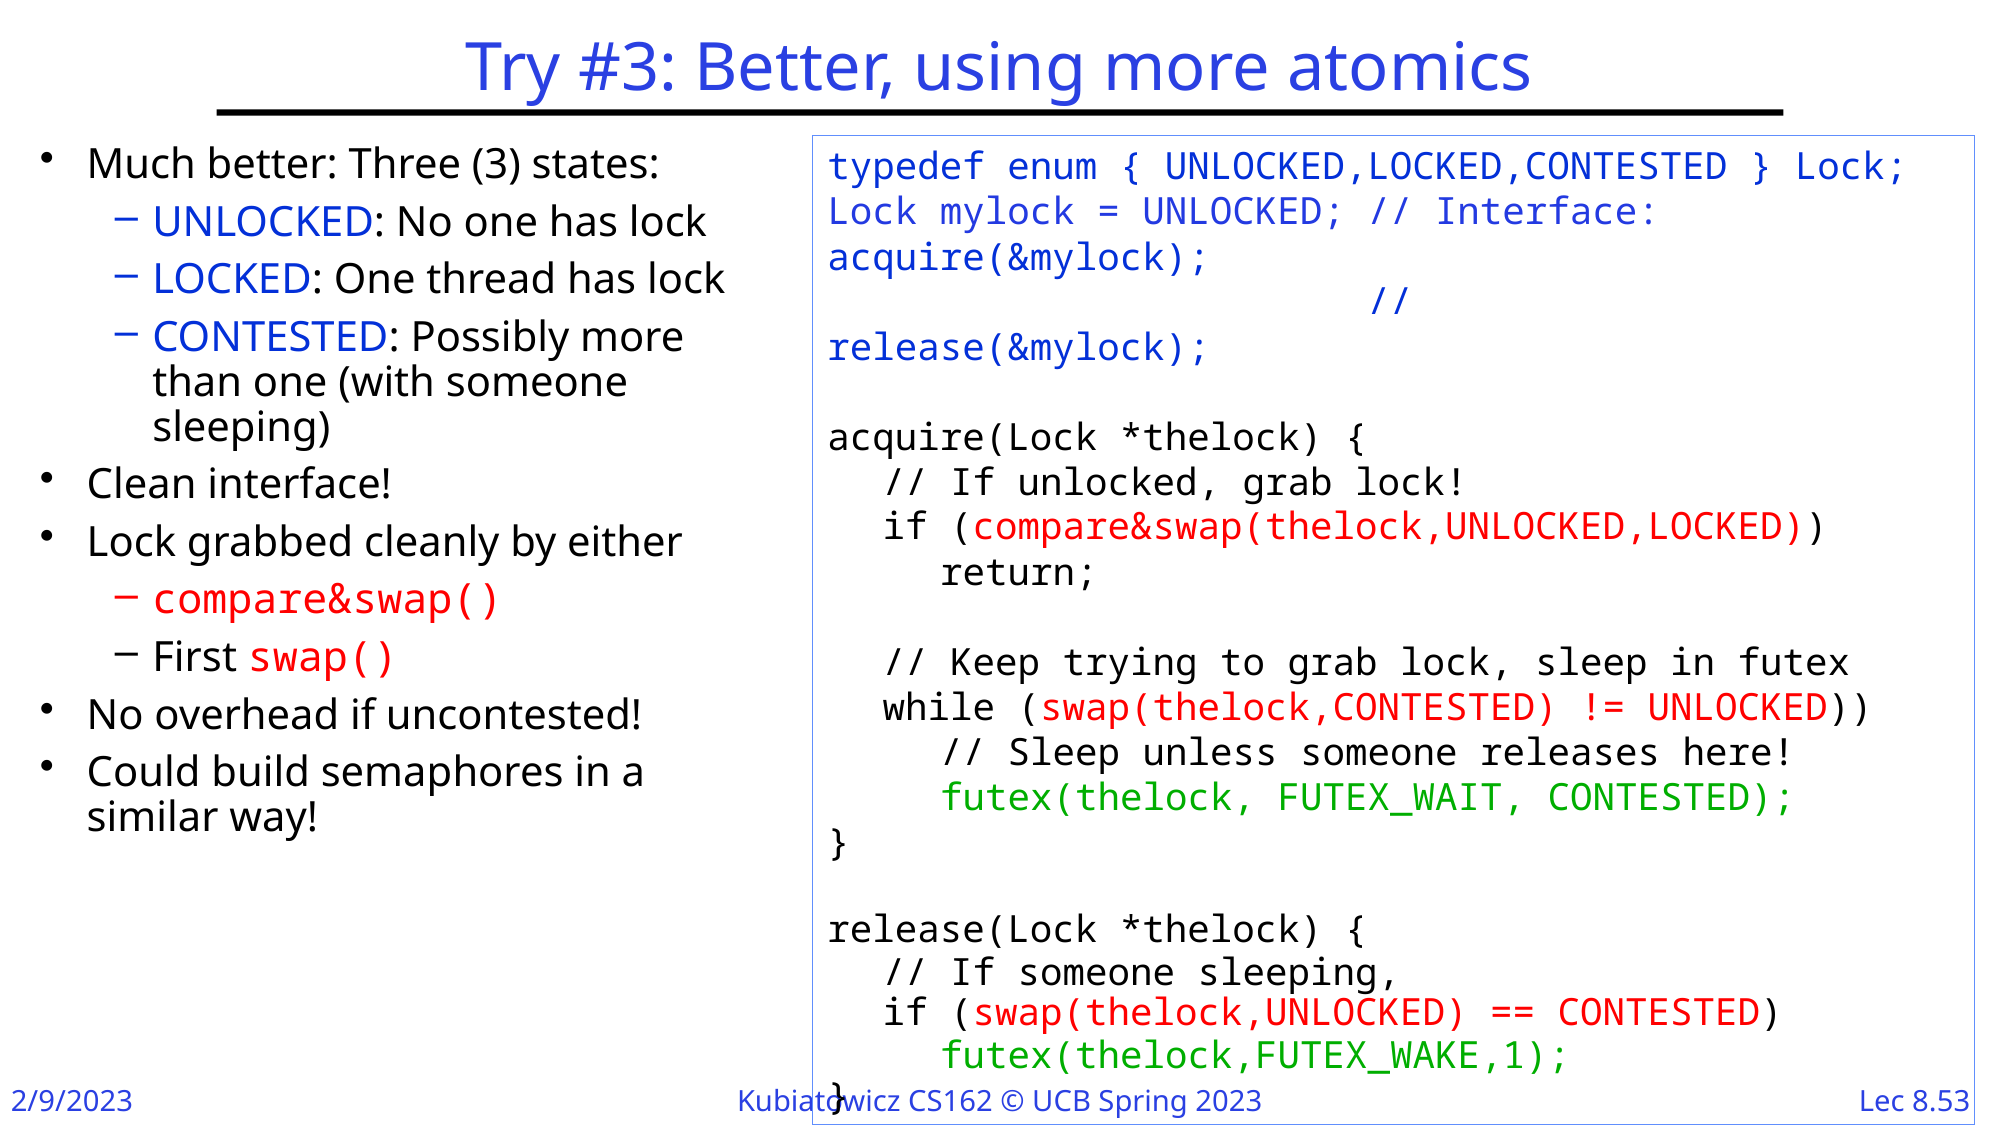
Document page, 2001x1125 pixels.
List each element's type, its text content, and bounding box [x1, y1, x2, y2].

title Try #3: Better, using more atomics [216, 24, 1784, 113]
text_box typedef enum { UNLOCKED,LOCKED,CONTESTED } Lock; Lock mylock = UNLOCKED; // Interface: acquire(&mylock); // release(&mylock); acquire(Lock *thelock) { // If unlocked, grab lock! if (compare&swap(thelock,UNLOCKED,LOCKED)) return; // Keep trying to grab lock, sleep in futex while (swap(thelock,CONTESTED) != UNLOCKED)) // Sleep unless someone releases here! futex(thelock, FUTEX_WAIT, CONTESTED); } release(Lock *thelock) { // If someone sleeping, if (swap(thelock,UNLOCKED) == CONTESTED) futex(thelock,FUTEX_WAKE,1); } [812, 135, 1975, 1125]
list Much better: Three (3) states: UNLOCKED: No one has lock LOCKED: One thread has lock CONTESTED: Possibly more than one (with someone sleeping) Clean interface! Lock grabbed cleanly by either compare&swap() First swap() No overhead if uncontested! Could build semaphores in a similar way! [24, 135, 800, 1098]
text_box [684, 144, 810, 257]
